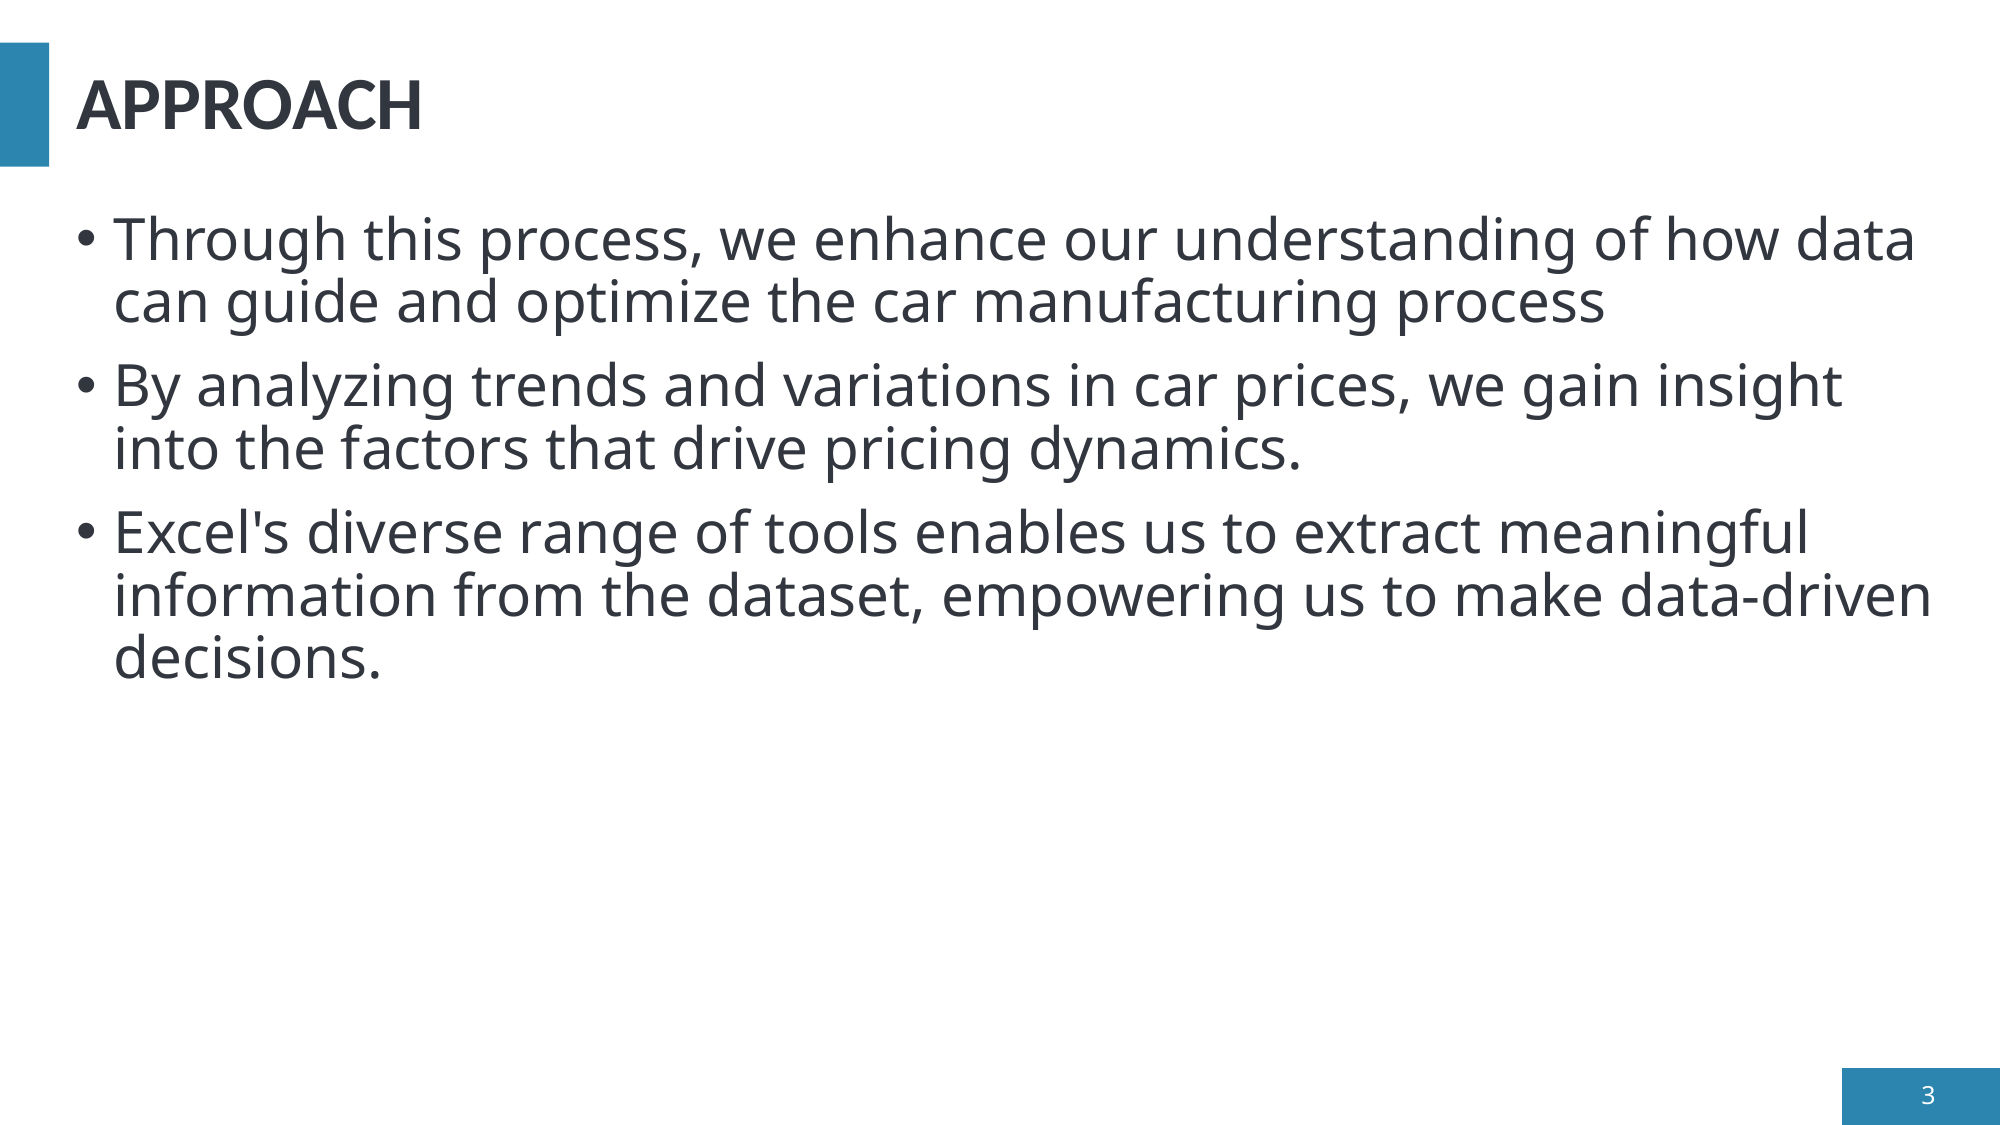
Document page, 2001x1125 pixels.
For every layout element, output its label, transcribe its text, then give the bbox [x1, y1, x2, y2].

slide_number 3 [1889, 1079, 1951, 1114]
list Through this process, we enhance our understanding of how data can guide and optimize the car manufacturing process By analyzing trends and variations in car prices, we gain insight into the factors that drive pricing dynamics. Excel's diverse range of tools enables us to extract meaningful information from the dataset, empowering us to make data-driven decisions. [60, 202, 1951, 1014]
title APPROACH [60, 42, 1951, 168]
